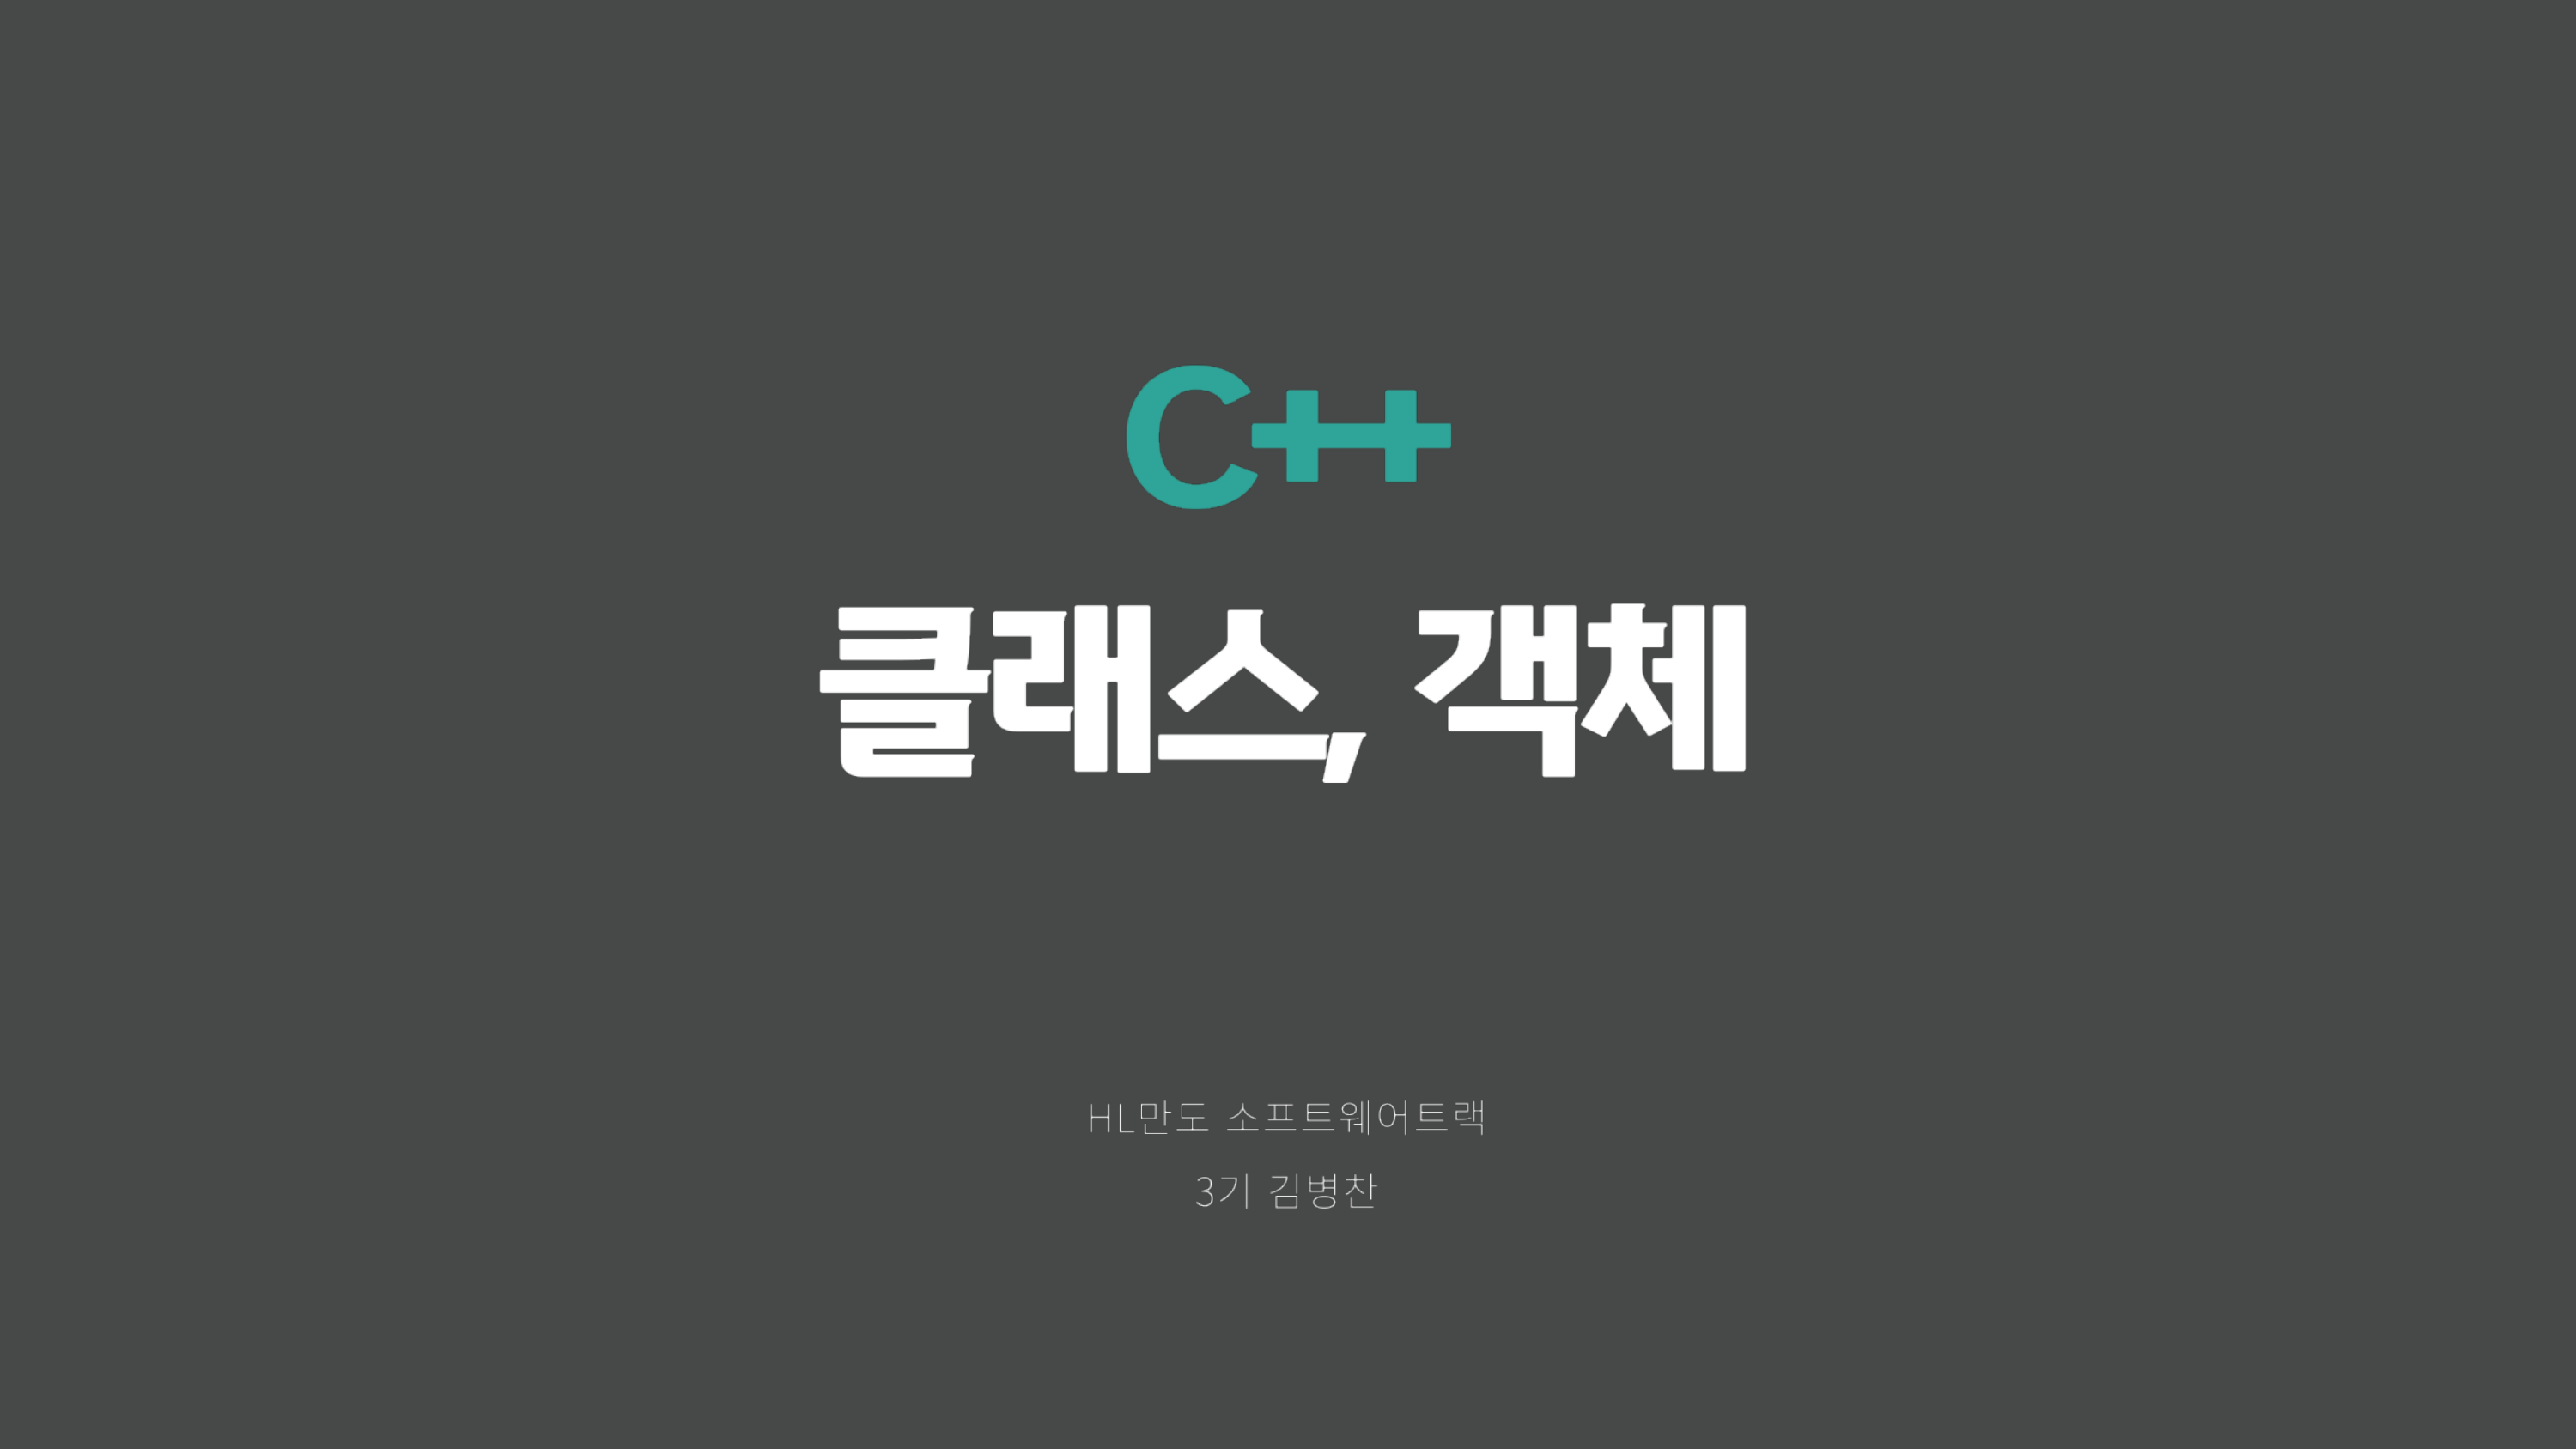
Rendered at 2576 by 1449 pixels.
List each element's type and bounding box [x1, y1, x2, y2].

picture [0, 139, 2545, 1257]
